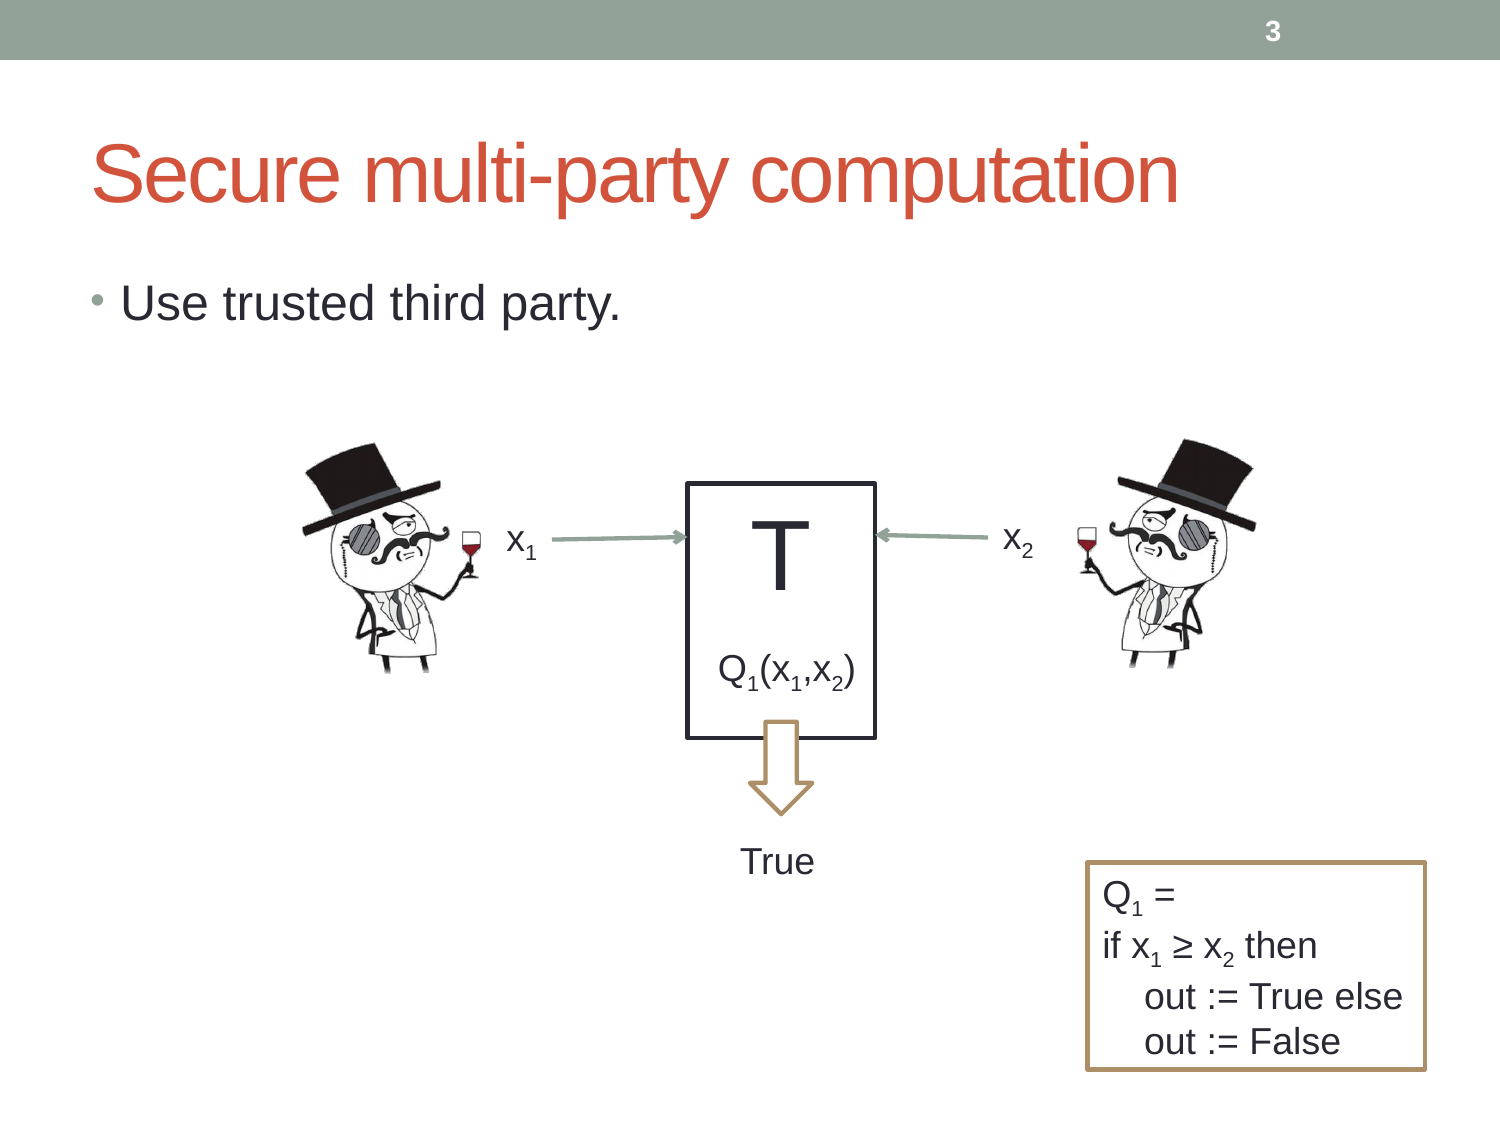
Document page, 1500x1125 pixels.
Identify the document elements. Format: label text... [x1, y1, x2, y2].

title Secure multi-party computation [75, 87, 1425, 250]
text_box T [685, 481, 877, 740]
picture [270, 437, 513, 680]
text_box Q1 = if x1 ≥ x2 then out := True else out := False [1085, 860, 1427, 1072]
text_box x1 [523, 506, 552, 573]
slide_number 3 [1250, 3, 1425, 57]
text_box True [725, 829, 850, 890]
text_box [747, 719, 815, 817]
picture [1045, 433, 1288, 676]
list Use trusted third party. [75, 262, 1425, 388]
text_box x2 [988, 504, 1042, 571]
text_box Q1(x1,x2) [703, 636, 872, 703]
